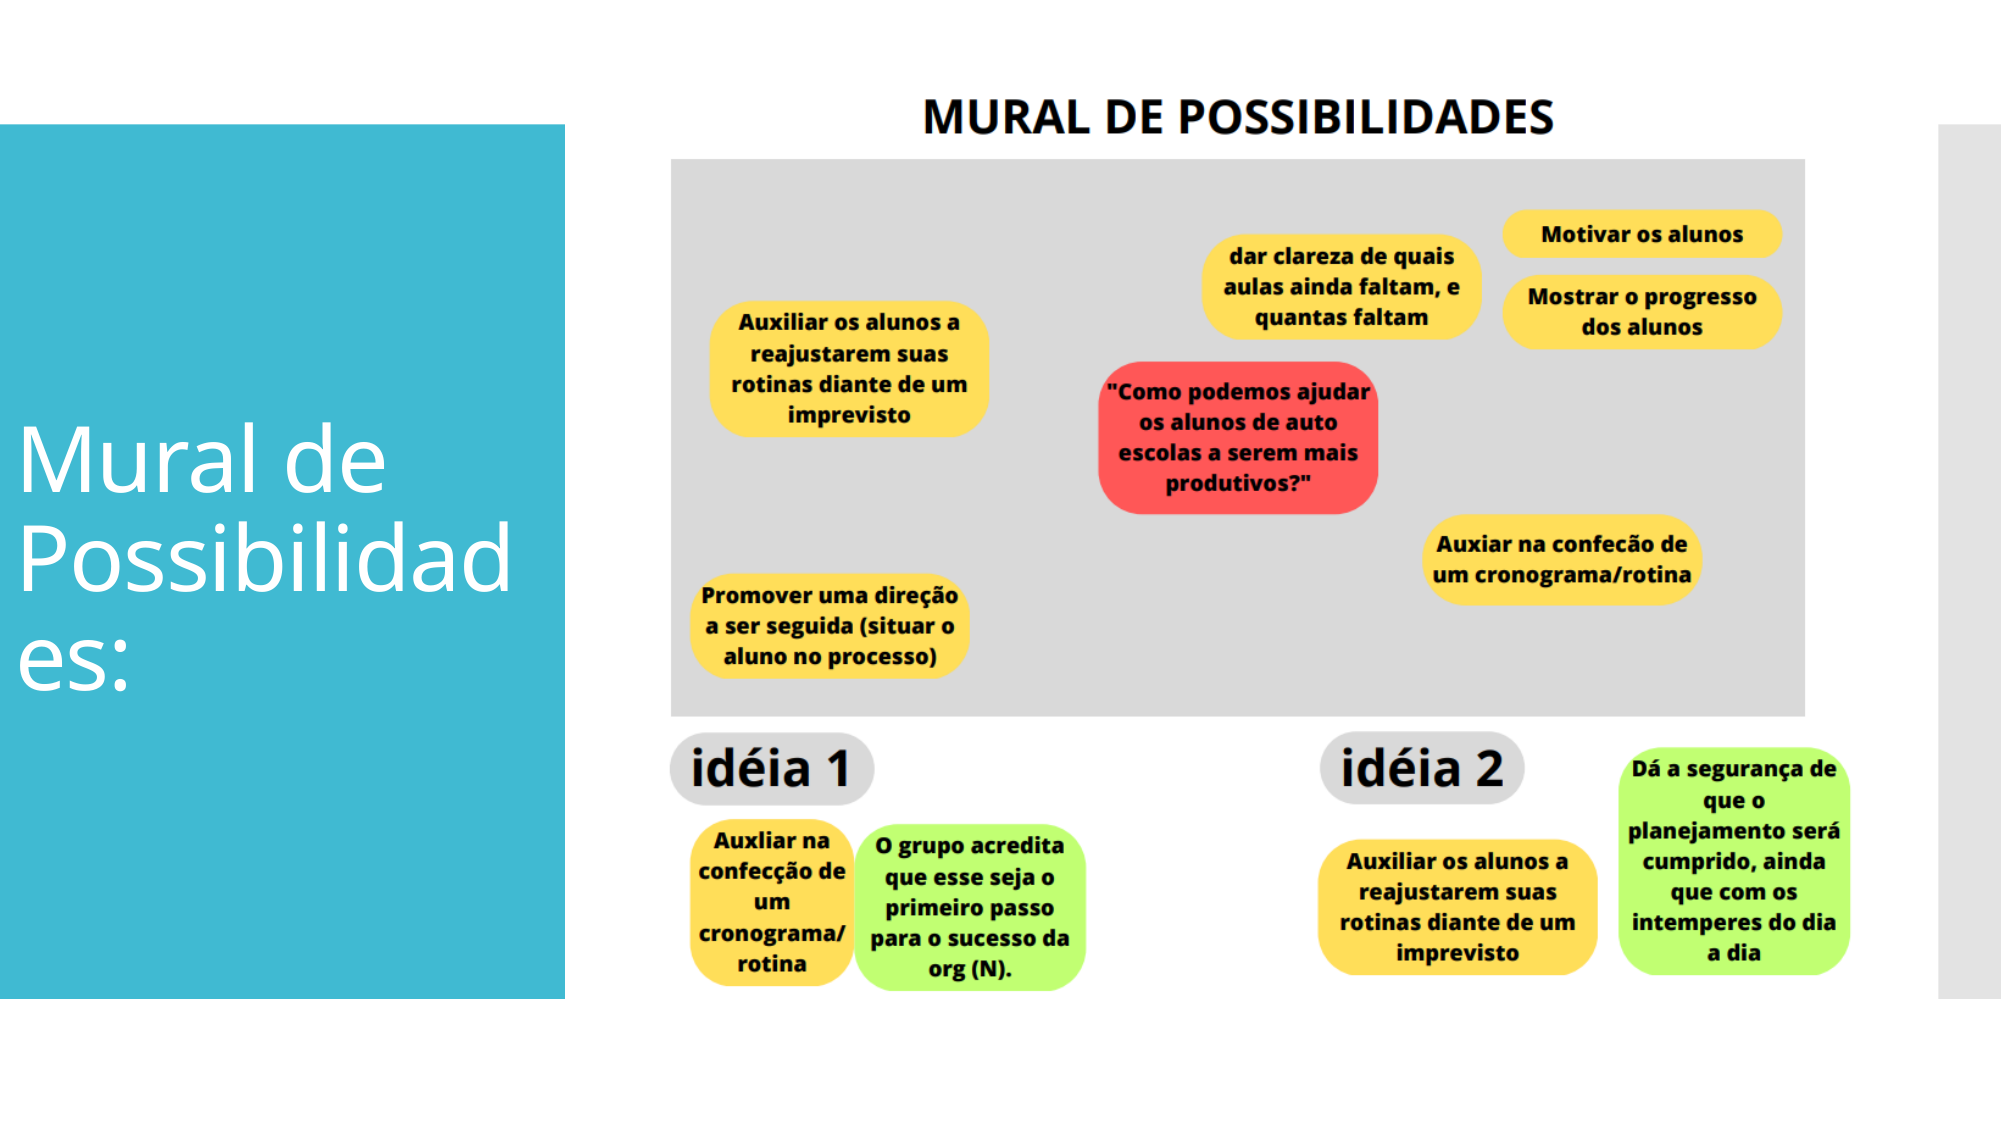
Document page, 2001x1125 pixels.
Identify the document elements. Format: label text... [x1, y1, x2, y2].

title Mural de Possibilidades: [0, 184, 577, 940]
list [587, 75, 1882, 996]
